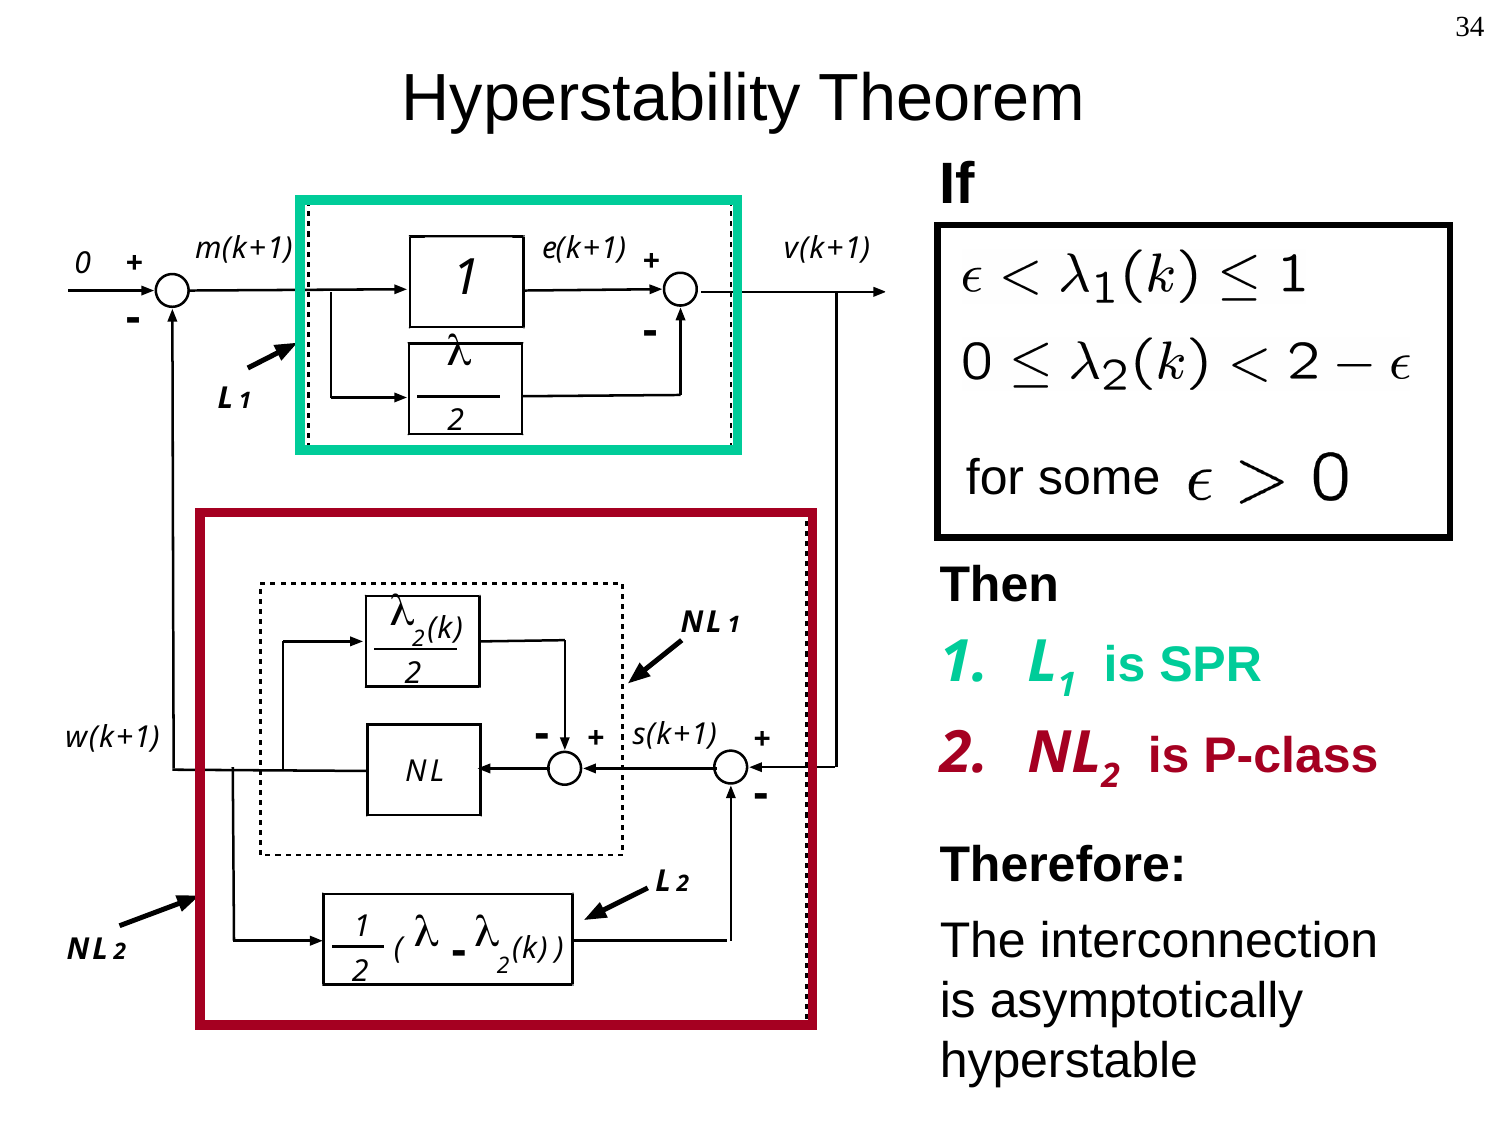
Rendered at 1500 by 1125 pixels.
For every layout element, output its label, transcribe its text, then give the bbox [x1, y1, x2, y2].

slide_number 34 [1426, 0, 1500, 76]
picture [1187, 449, 1351, 505]
picture [962, 337, 1410, 391]
picture [962, 249, 1306, 304]
text_box If Then L1 is SPR NL2 is P-class Therefore: [924, 137, 1463, 975]
text_box The interconnection is asymptotically hyperstable [924, 899, 1413, 1095]
text_box for some [951, 437, 1190, 513]
text_box [937, 224, 1450, 538]
title Hyperstability Theorem [62, 0, 1426, 188]
list [112, 162, 924, 1001]
picture [62, 199, 886, 1026]
